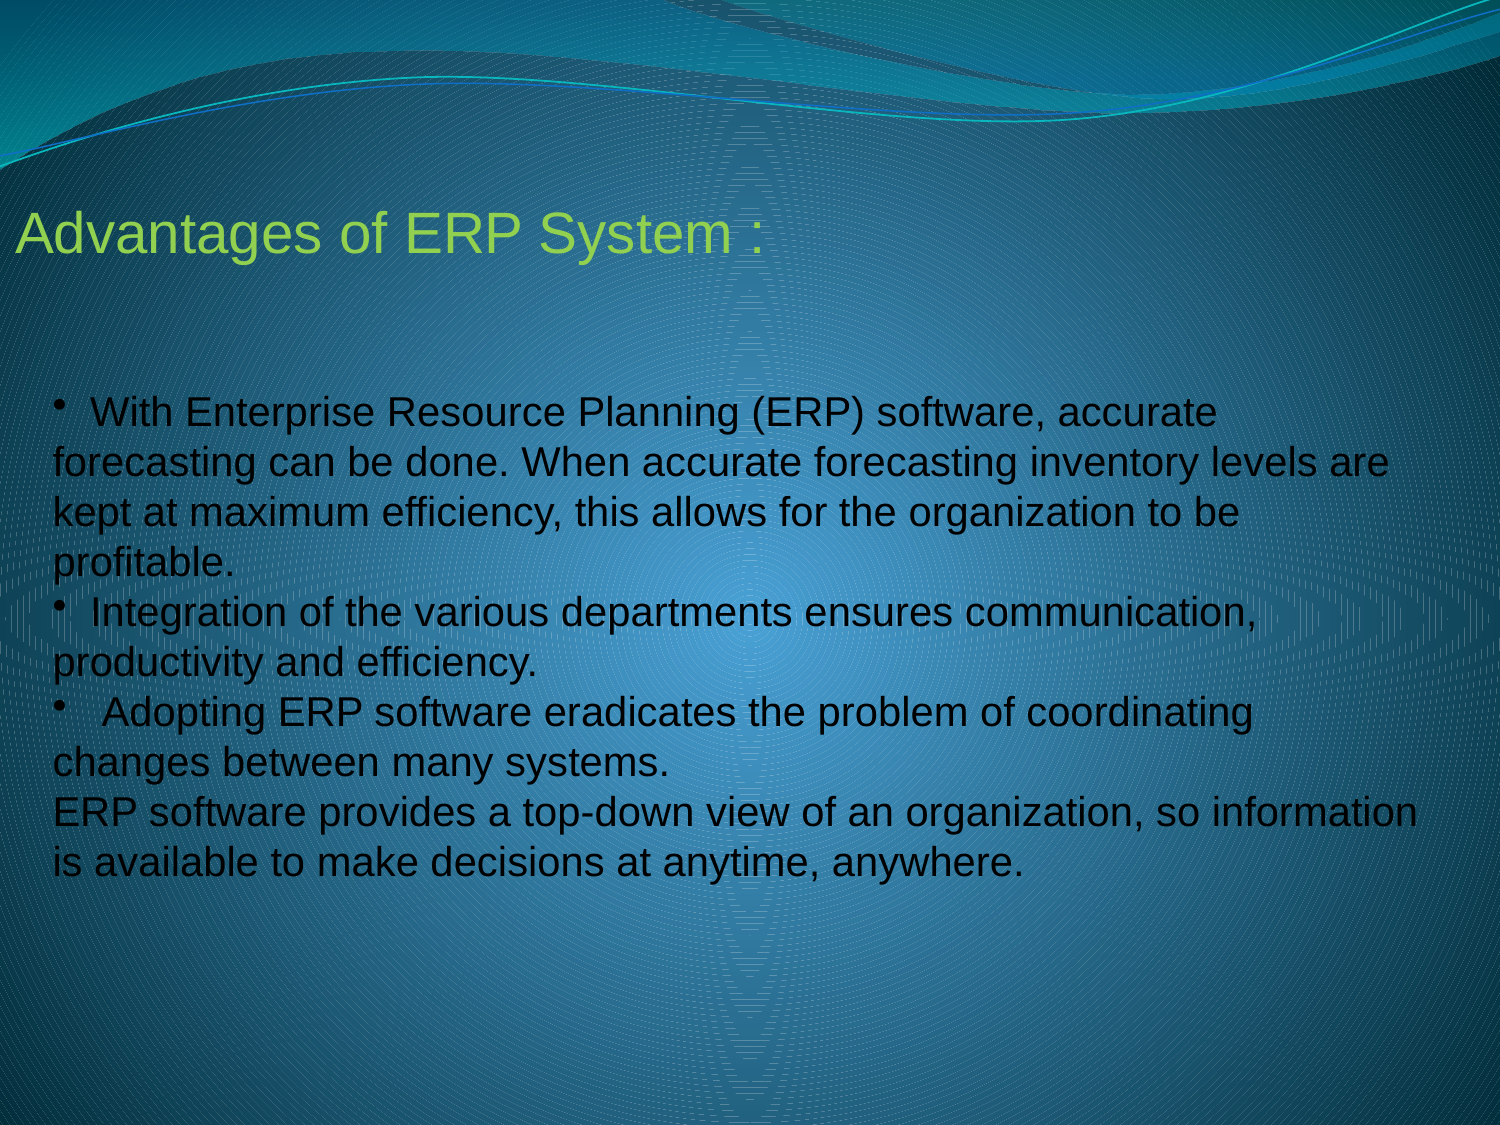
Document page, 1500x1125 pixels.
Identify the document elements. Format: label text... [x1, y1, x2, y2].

text_box Advantages of ERP System : [0, 187, 875, 273]
text_box With Enterprise Resource Planning (ERP) software, accurate forecasting can be done. When accurate forecasting inventory levels are kept at maximum efficiency, this allows for the organization to be profitable. Integration of the various departments ensures communication, productivity and efficiency. Adopting ERP software eradicates the problem of coordinating changes between many systems. ERP software provides a top-down view of an organization, so information is available to make decisions at anytime, anywhere. [37, 377, 1438, 893]
